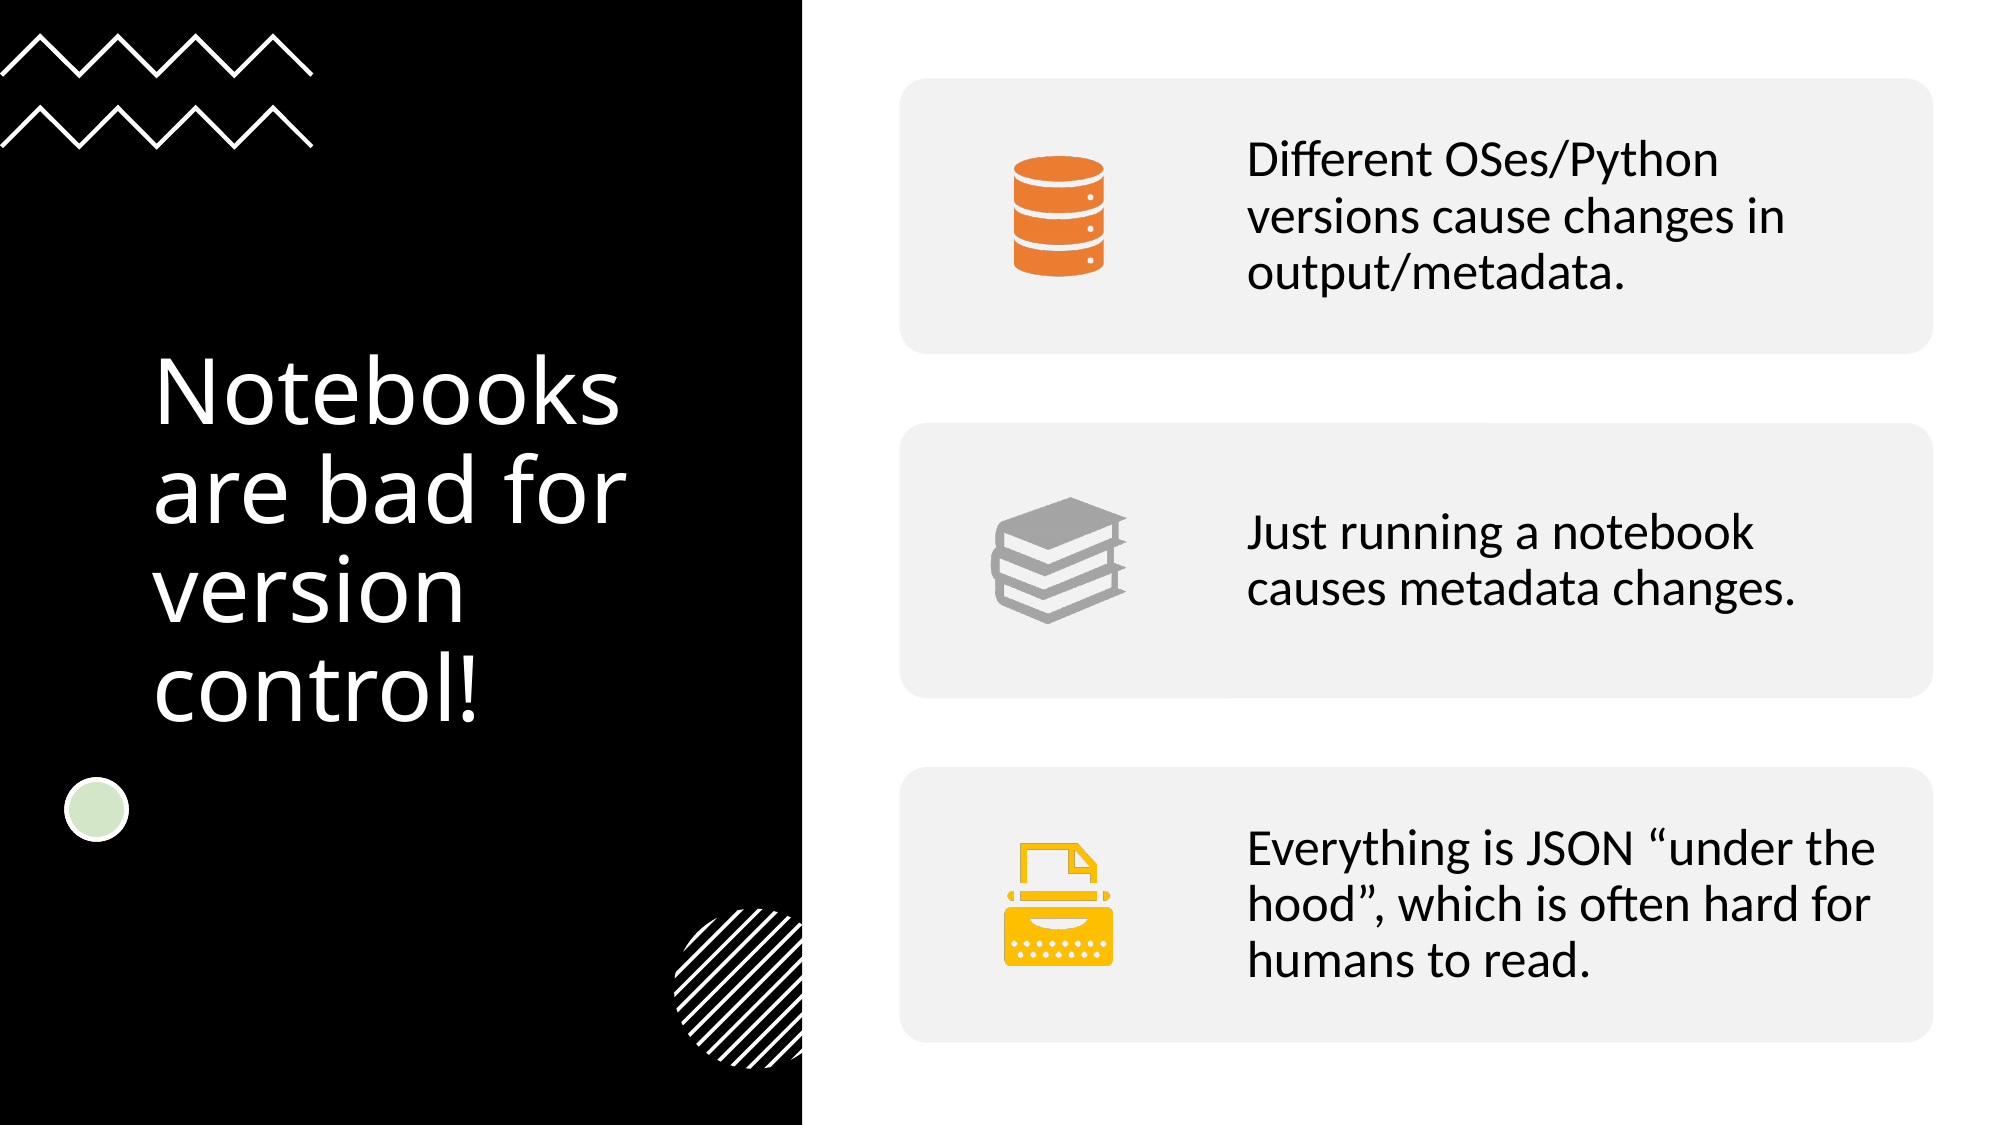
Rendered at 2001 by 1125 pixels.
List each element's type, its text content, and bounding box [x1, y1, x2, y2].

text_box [0, 33, 314, 150]
title Notebooks are bad for version control! [137, 196, 663, 892]
text_box [803, 0, 2000, 1125]
text_box [0, 0, 803, 1125]
text_box [65, 778, 128, 841]
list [899, 78, 1934, 1043]
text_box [674, 908, 835, 1069]
